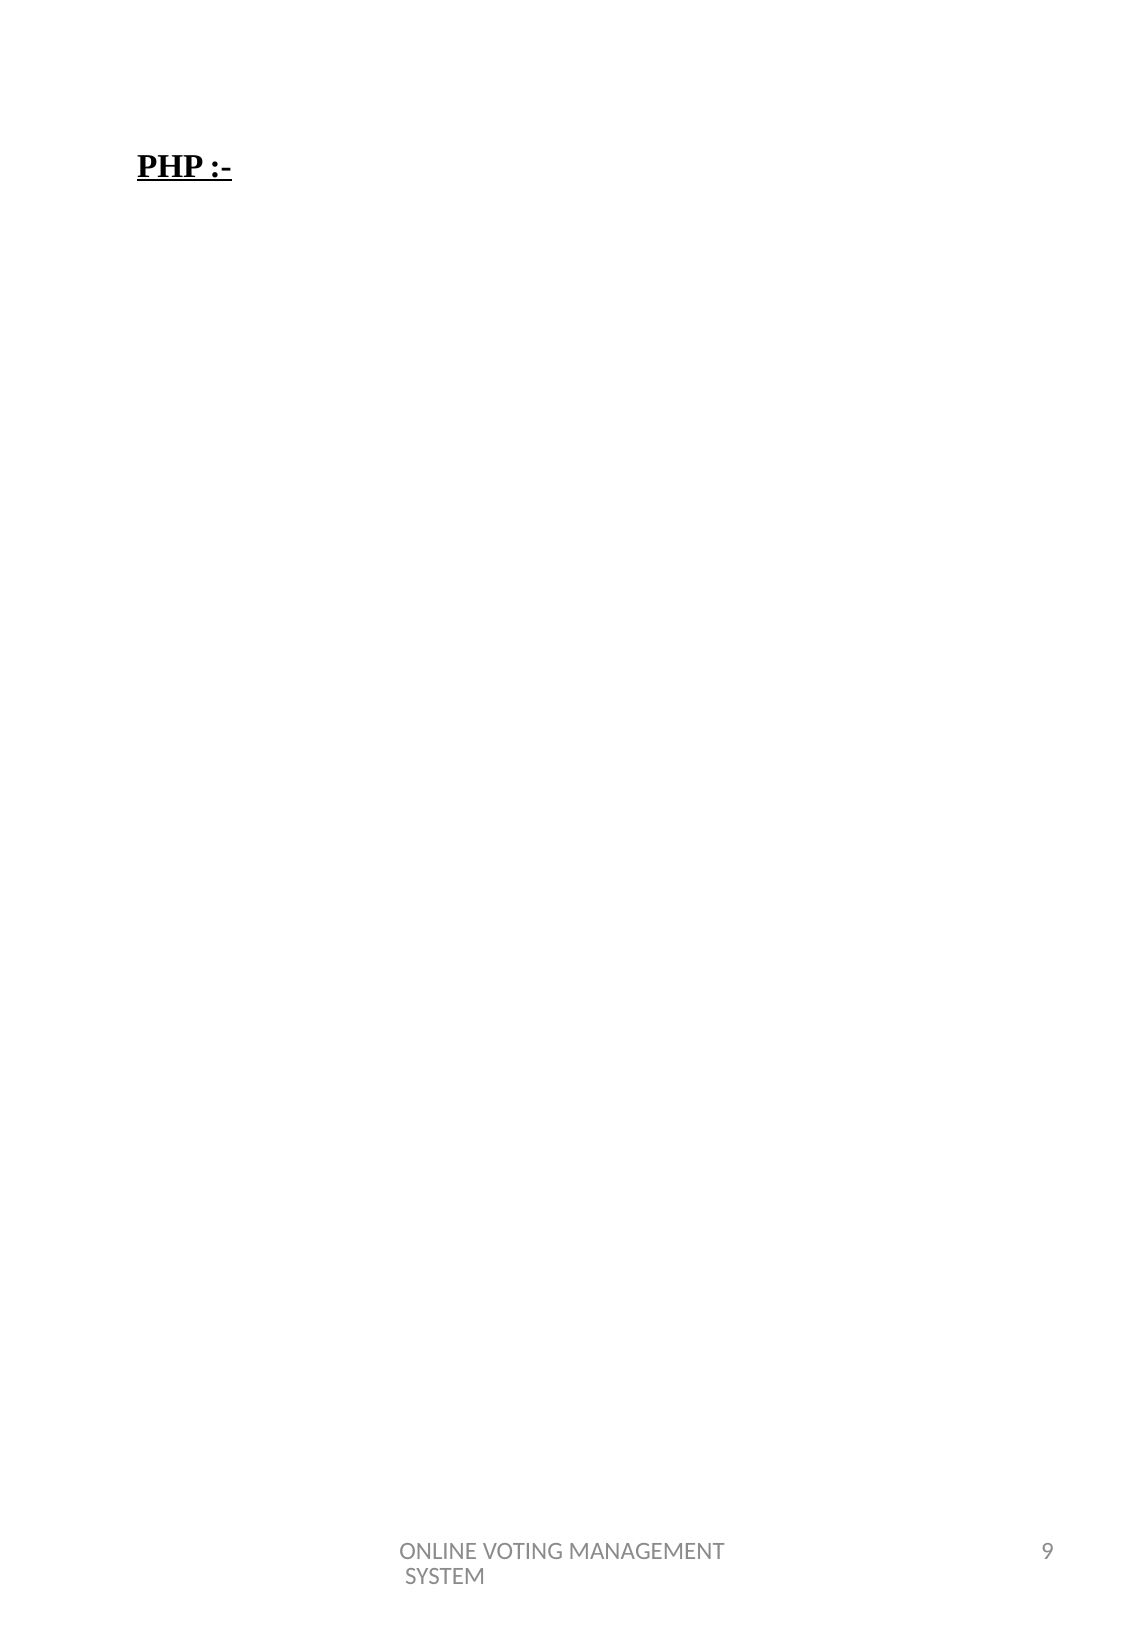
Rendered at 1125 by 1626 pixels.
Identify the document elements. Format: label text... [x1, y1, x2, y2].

footer ONLINE VOTING MANAGEMENT SYSTEM [384, 1506, 741, 1593]
slide_number 9 [806, 1506, 1069, 1593]
title PHP :- [56, 65, 313, 263]
